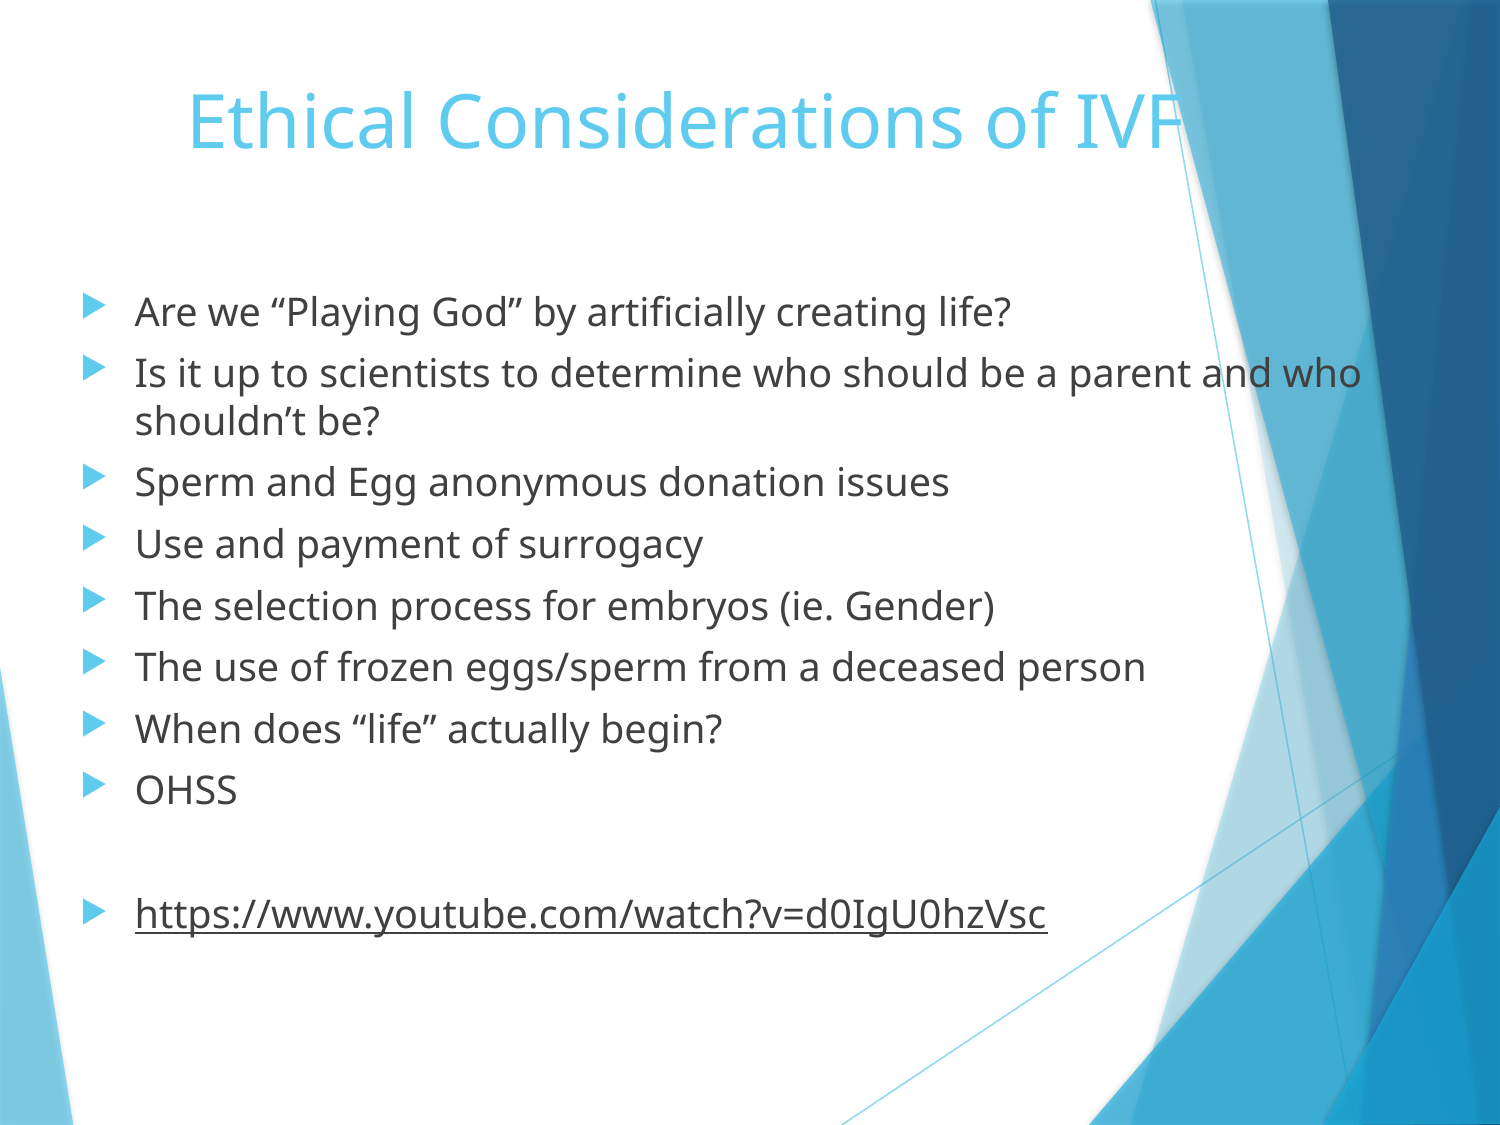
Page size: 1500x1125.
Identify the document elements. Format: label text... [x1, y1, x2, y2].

list Are we “Playing God” by artificially creating life? Is it up to scientists to determine who should be a parent and who shouldn’t be? Sperm and Egg anonymous donation issues Use and payment of surrogacy The selection process for embryos (ie. Gender) The use of frozen eggs/sperm from a deceased person When does “life” actually begin? OHSS https://www.youtube.com/watch?v=d0IgU0hzVsc [64, 278, 1412, 957]
title Ethical Considerations of IVF [171, 66, 1324, 254]
